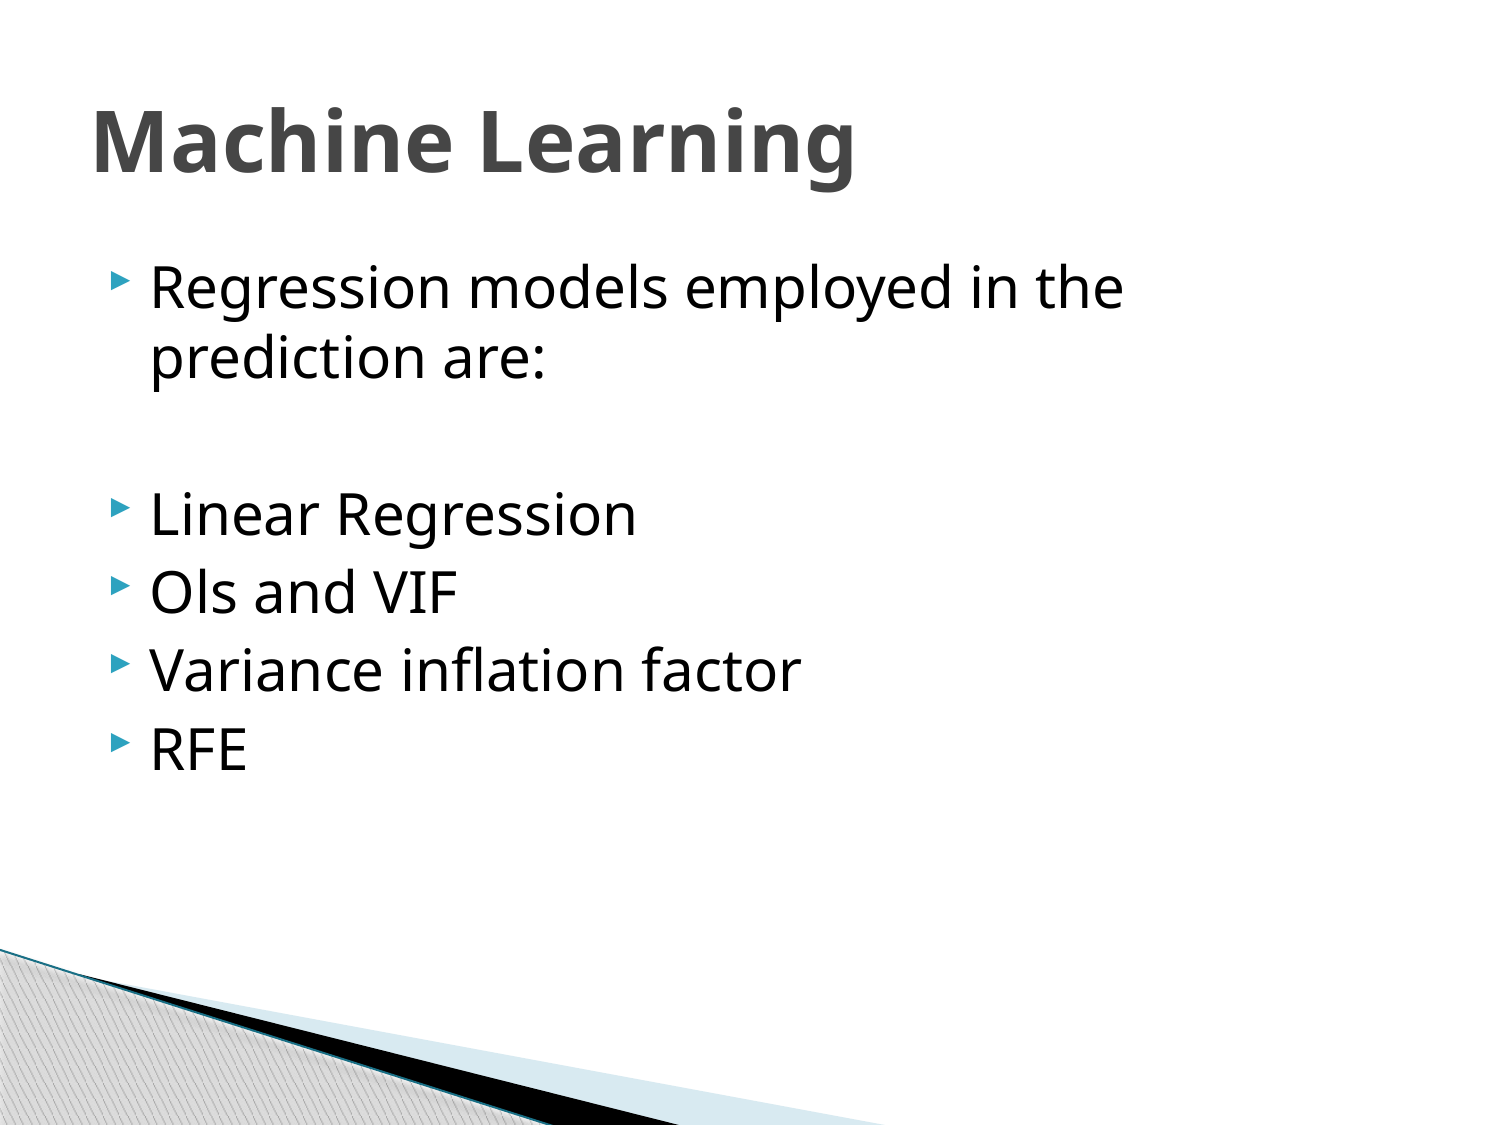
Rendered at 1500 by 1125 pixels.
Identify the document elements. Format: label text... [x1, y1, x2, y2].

title Machine Learning [75, 45, 1425, 233]
list Regression models employed in the prediction are: Linear Regression Ols and VIF Variance inflation factor RFE [75, 243, 1425, 986]
